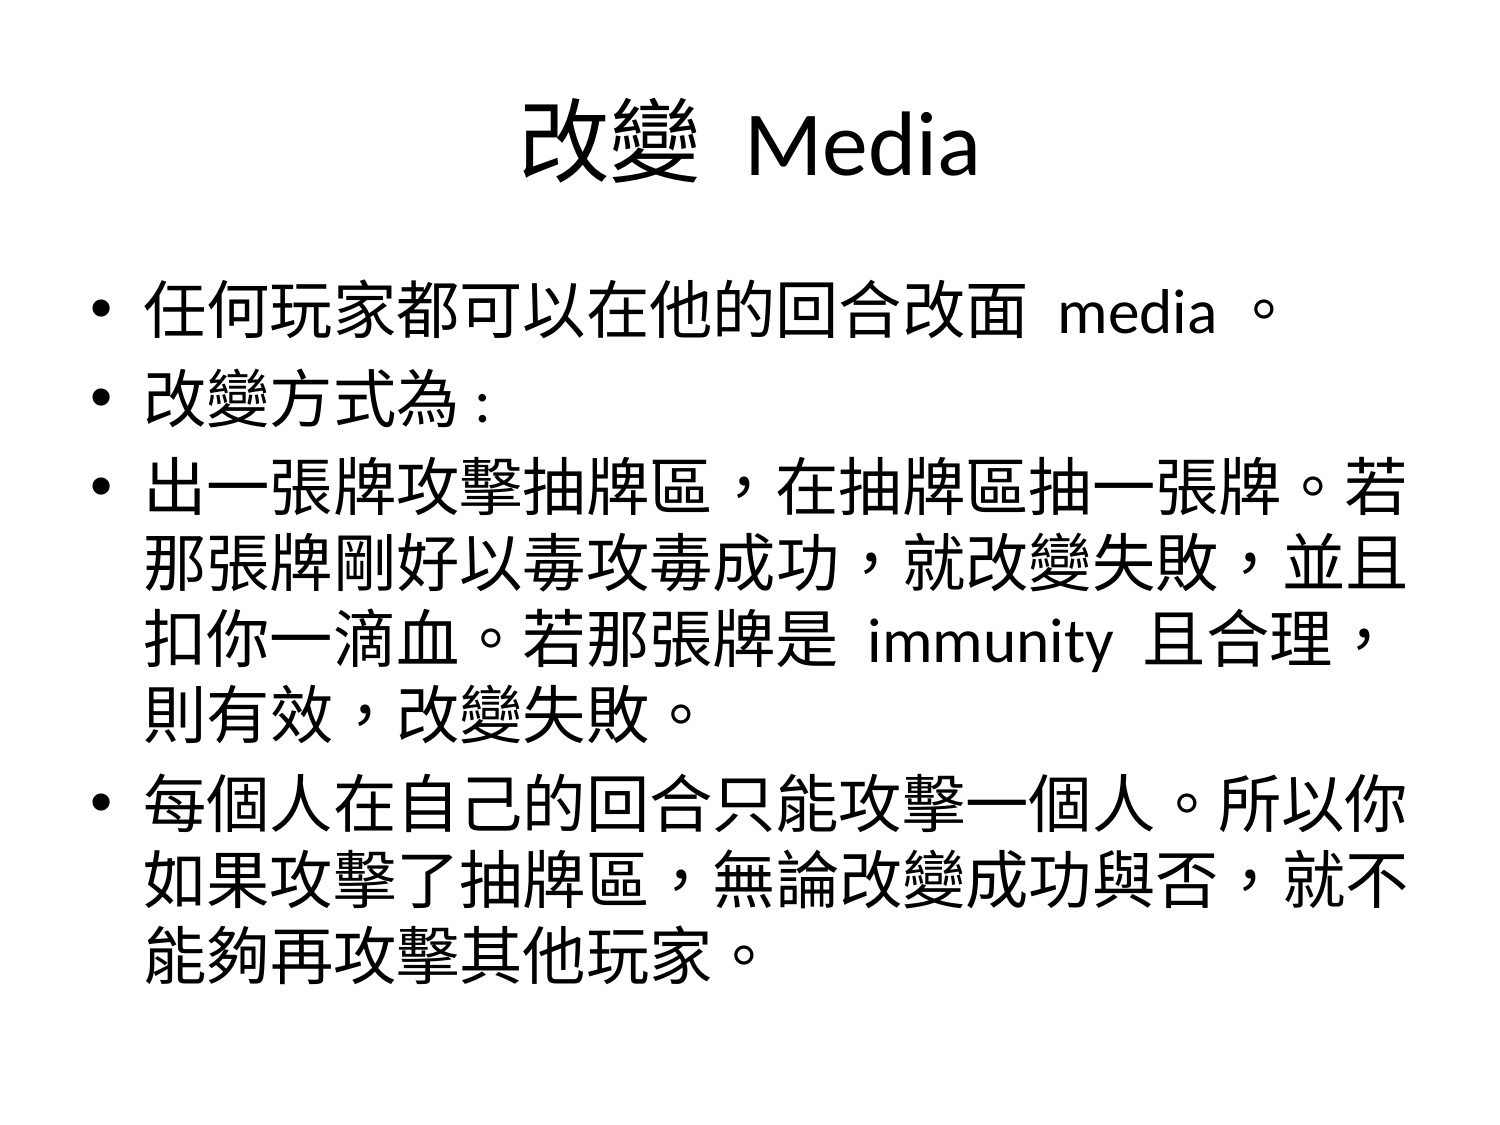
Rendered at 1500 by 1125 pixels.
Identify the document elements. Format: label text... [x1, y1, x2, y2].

list 任何玩家都可以在他的回合改面 media。 改變方式為: 出一張牌攻擊抽牌區，在抽牌區抽一張牌。若那張牌剛好以毒攻毒成功，就改變失敗，並且扣你一滴血。若那張牌是 immunity 且合理，則有效，改變失敗。 每個人在自己的回合只能攻擊一個人。所以你如果攻擊了抽牌區，無論改變成功與否，就不能夠再攻擊其他玩家。 [75, 262, 1425, 1005]
title 改變 Media [75, 45, 1425, 233]
